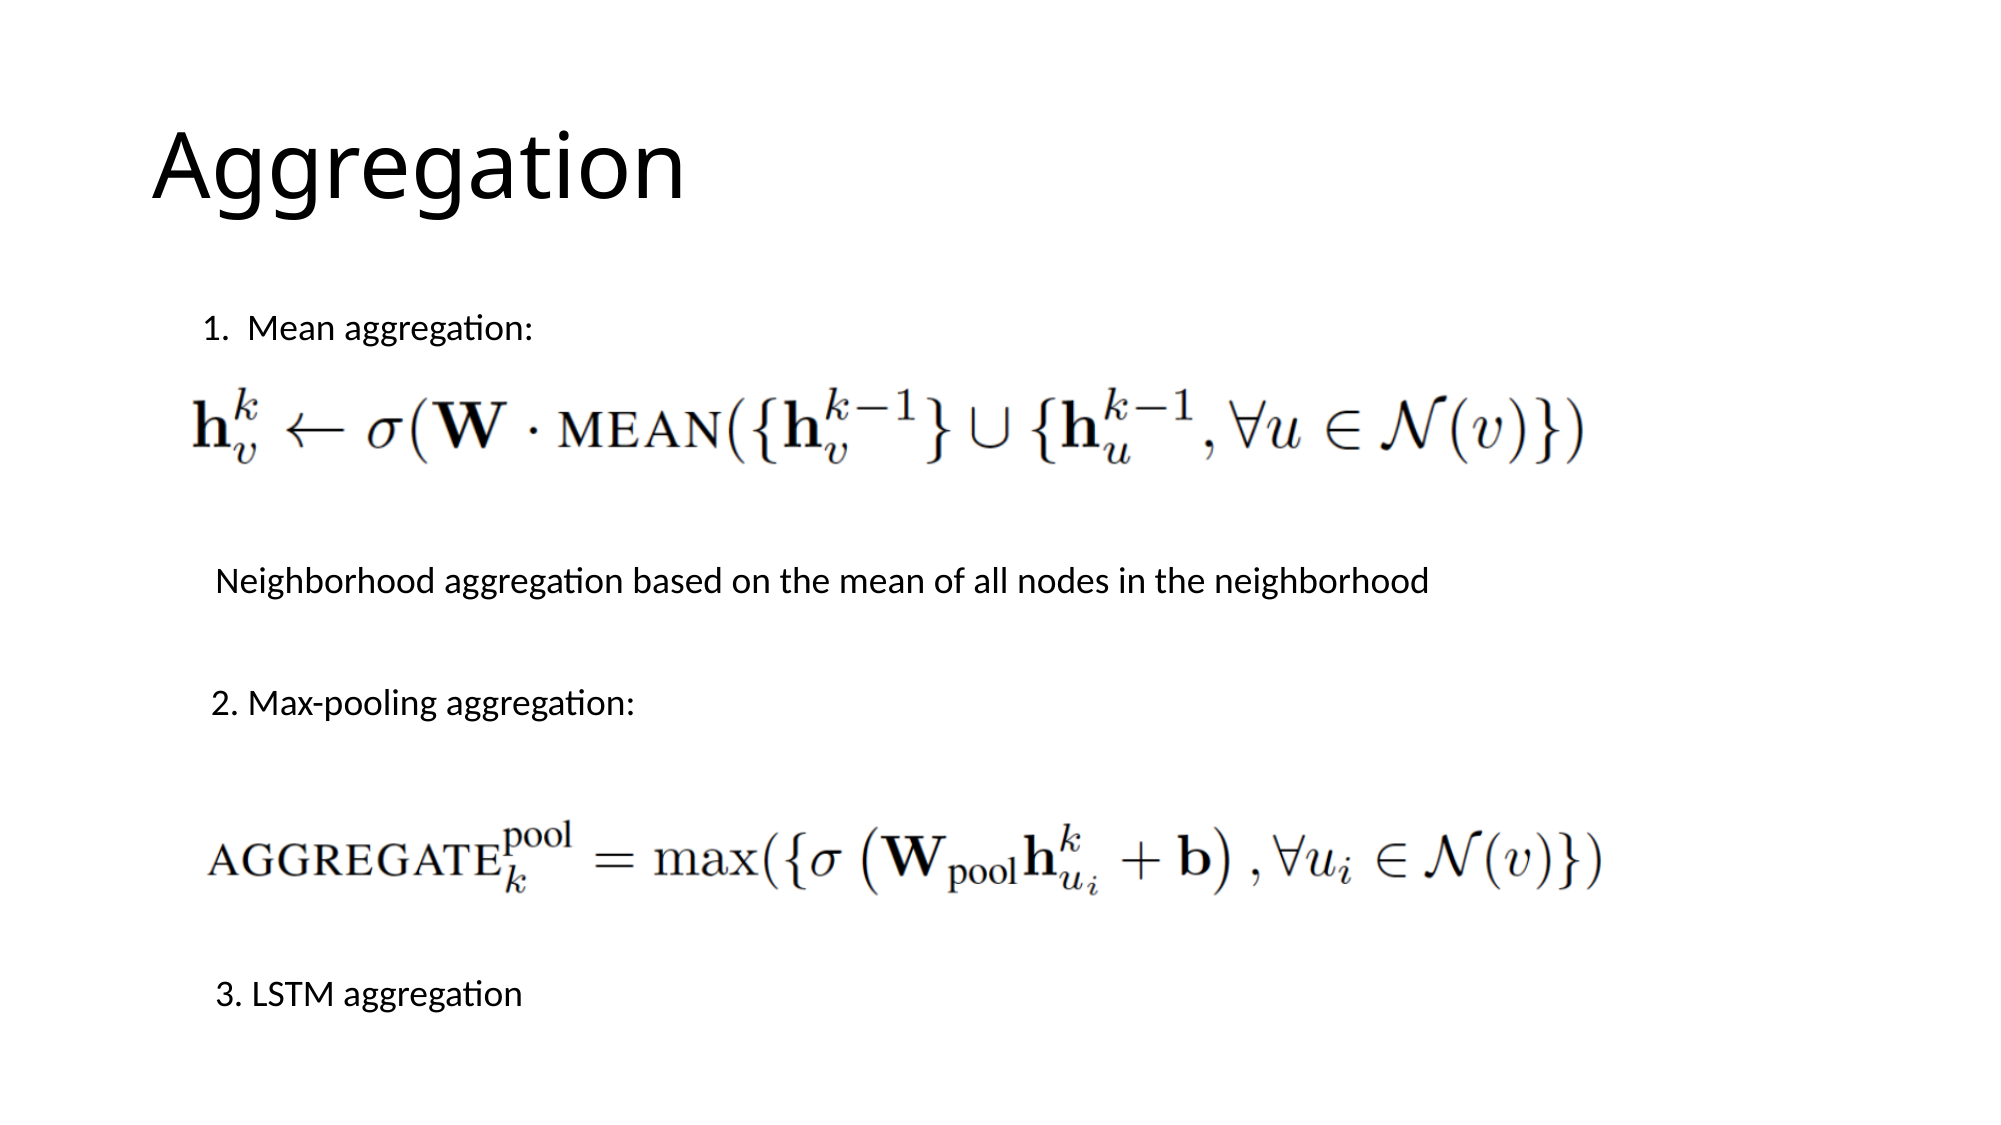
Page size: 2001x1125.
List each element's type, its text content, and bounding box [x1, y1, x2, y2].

picture [171, 785, 1651, 934]
picture [137, 325, 1686, 495]
text_box 2. Max-pooling aggregation: [196, 670, 660, 731]
text_box Neighborhood aggregation based on the mean of all nodes in the neighborhood [200, 548, 1447, 609]
text_box 3. LSTM aggregation [200, 961, 548, 1021]
title Aggregation [137, 59, 1863, 278]
text_box 1. Mean aggregation: [187, 295, 558, 325]
